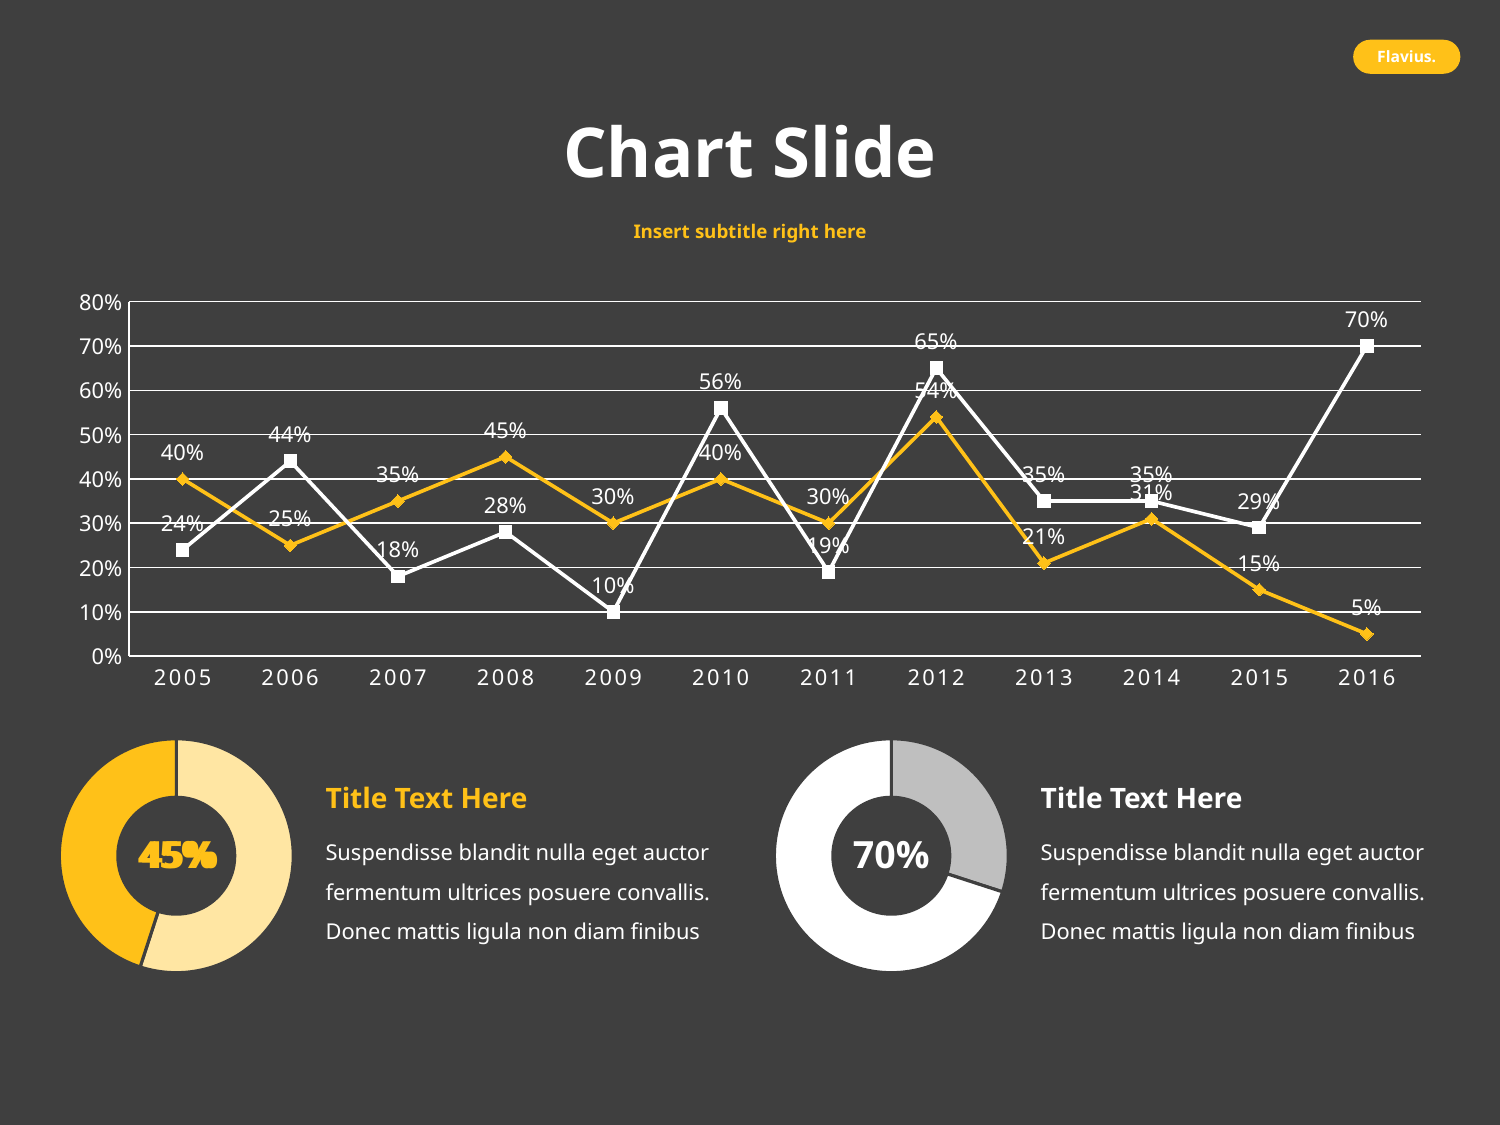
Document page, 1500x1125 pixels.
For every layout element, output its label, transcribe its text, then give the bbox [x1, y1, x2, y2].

text_box Suspendisse blandit nulla eget auctor fermentum ultrices posuere convallis. Donec mattis ligula non diam finibus [1025, 818, 1450, 951]
text_box Title Text Here [1025, 772, 1299, 822]
text_box Title Text Here [310, 772, 584, 822]
chart [51, 278, 1449, 701]
chart [51, 733, 302, 978]
chart [766, 733, 1017, 978]
subtitle Insert subtitle right here [327, 203, 1172, 261]
text_box Suspendisse blandit nulla eget auctor fermentum ultrices posuere convallis. Donec mattis ligula non diam finibus [310, 818, 735, 951]
title Chart Slide [327, 78, 1172, 203]
